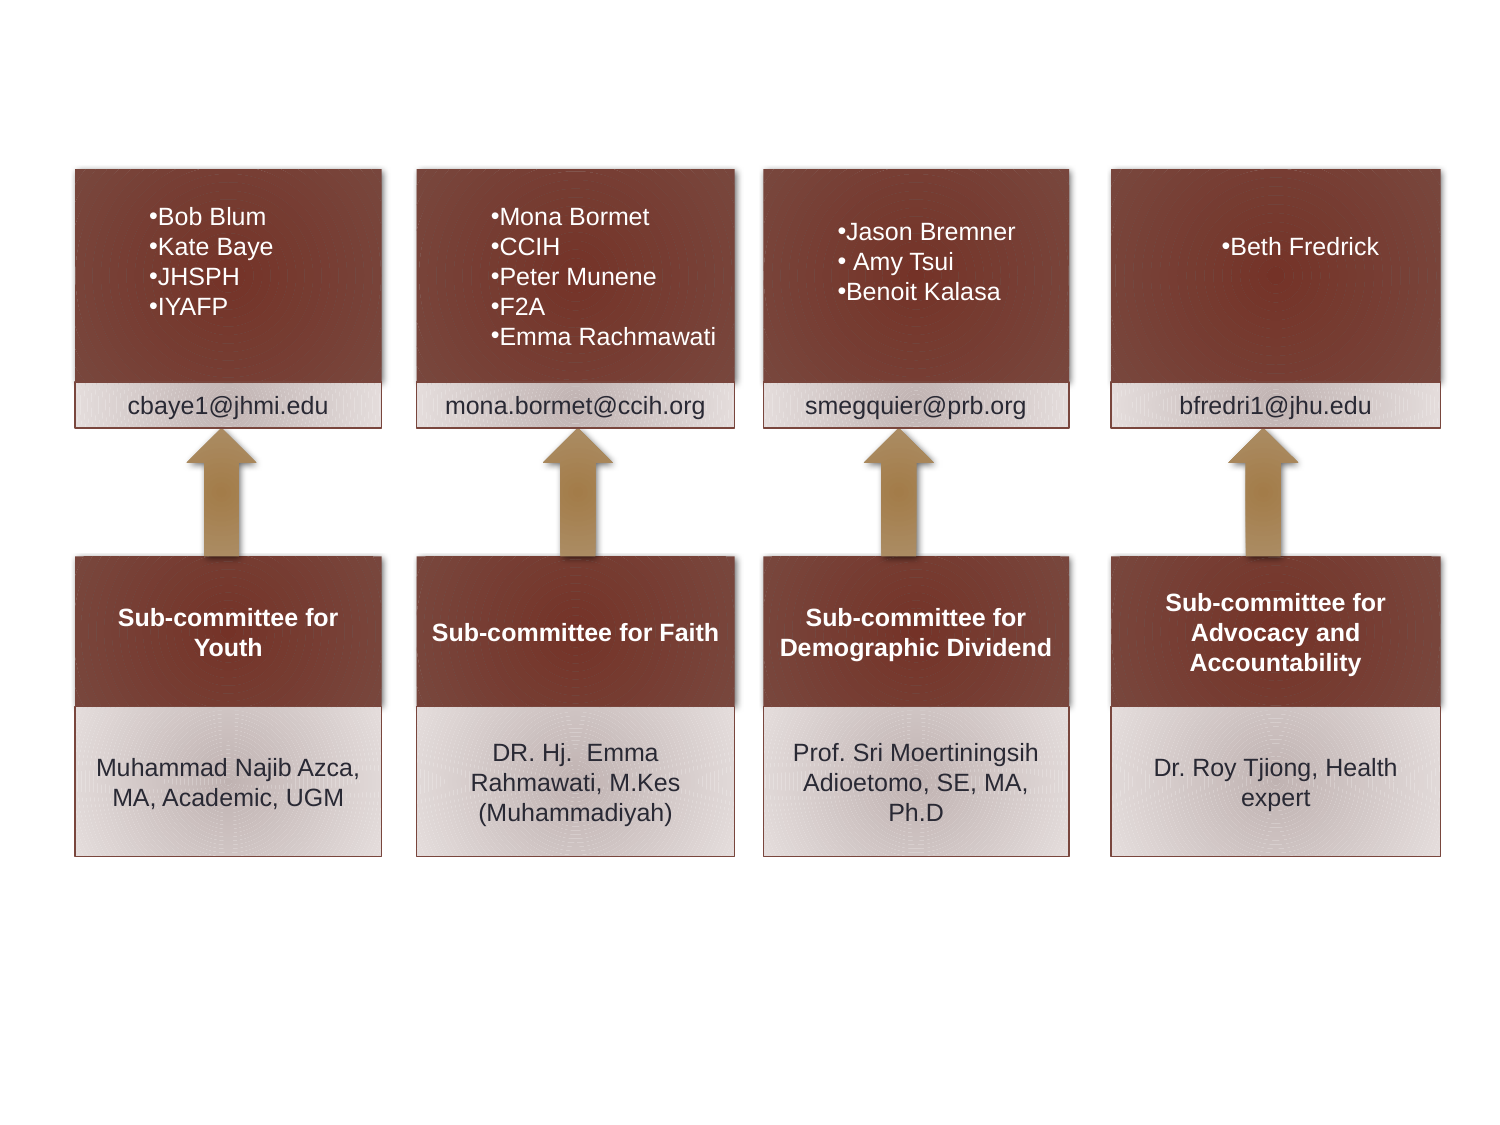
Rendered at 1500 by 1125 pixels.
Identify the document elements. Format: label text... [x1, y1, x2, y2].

text_box Sub-committee for Demographic Dividend [763, 556, 1070, 706]
text_box Mona Bormet CCIH Peter Munene F2A Emma Rachmawati [416, 169, 735, 381]
text_box Muhammad Najib Azca, MA, Academic, UGM [74, 706, 382, 857]
text_box bfredri1@jhu.edu [1110, 381, 1441, 429]
text_box DR. Hj. Emma Rahmawati, M.Kes (Muhammadiyah) [416, 706, 735, 857]
text_box Beth Fredrick [1111, 169, 1441, 381]
text_box Dr. Roy Tjiong, Health expert [1110, 706, 1441, 857]
text_box Sub-committee for Advocacy and Accountability [1111, 556, 1441, 706]
text_box mona.bormet@ccih.org [416, 381, 735, 429]
text_box cbaye1@jhmi.edu [74, 381, 382, 429]
text_box Prof. Sri Moertiningsih Adioetomo, SE, MA, Ph.D [763, 706, 1070, 857]
text_box smegquier@prb.org [763, 381, 1070, 429]
text_box Bob Blum Kate Baye JHSPH IYAFP [75, 169, 382, 381]
text_box [1228, 429, 1299, 557]
text_box Sub-committee for Youth [75, 556, 382, 706]
text_box [186, 429, 257, 557]
text_box Sub-committee for Faith [416, 556, 735, 706]
text_box [863, 429, 934, 557]
text_box Jason Bremner Amy Tsui Benoit Kalasa [763, 169, 1070, 381]
text_box [543, 429, 613, 557]
